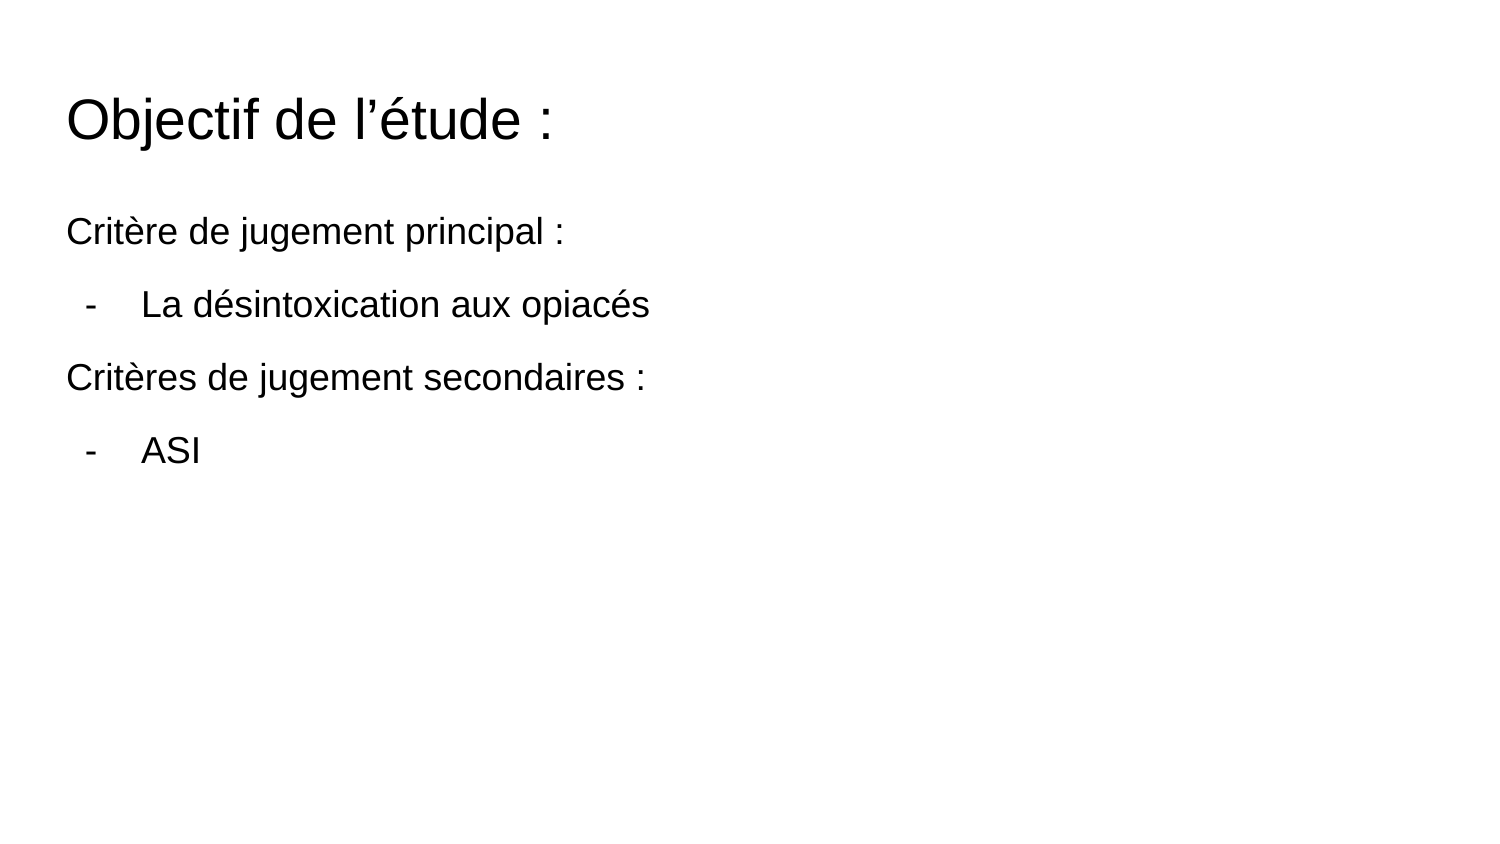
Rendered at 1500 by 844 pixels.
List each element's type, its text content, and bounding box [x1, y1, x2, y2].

title Objectif de l’étude : [51, 72, 1449, 167]
list Critère de jugement principal : La désintoxication aux opiacés Critères de jugement secondaires : ASI [51, 189, 1449, 750]
